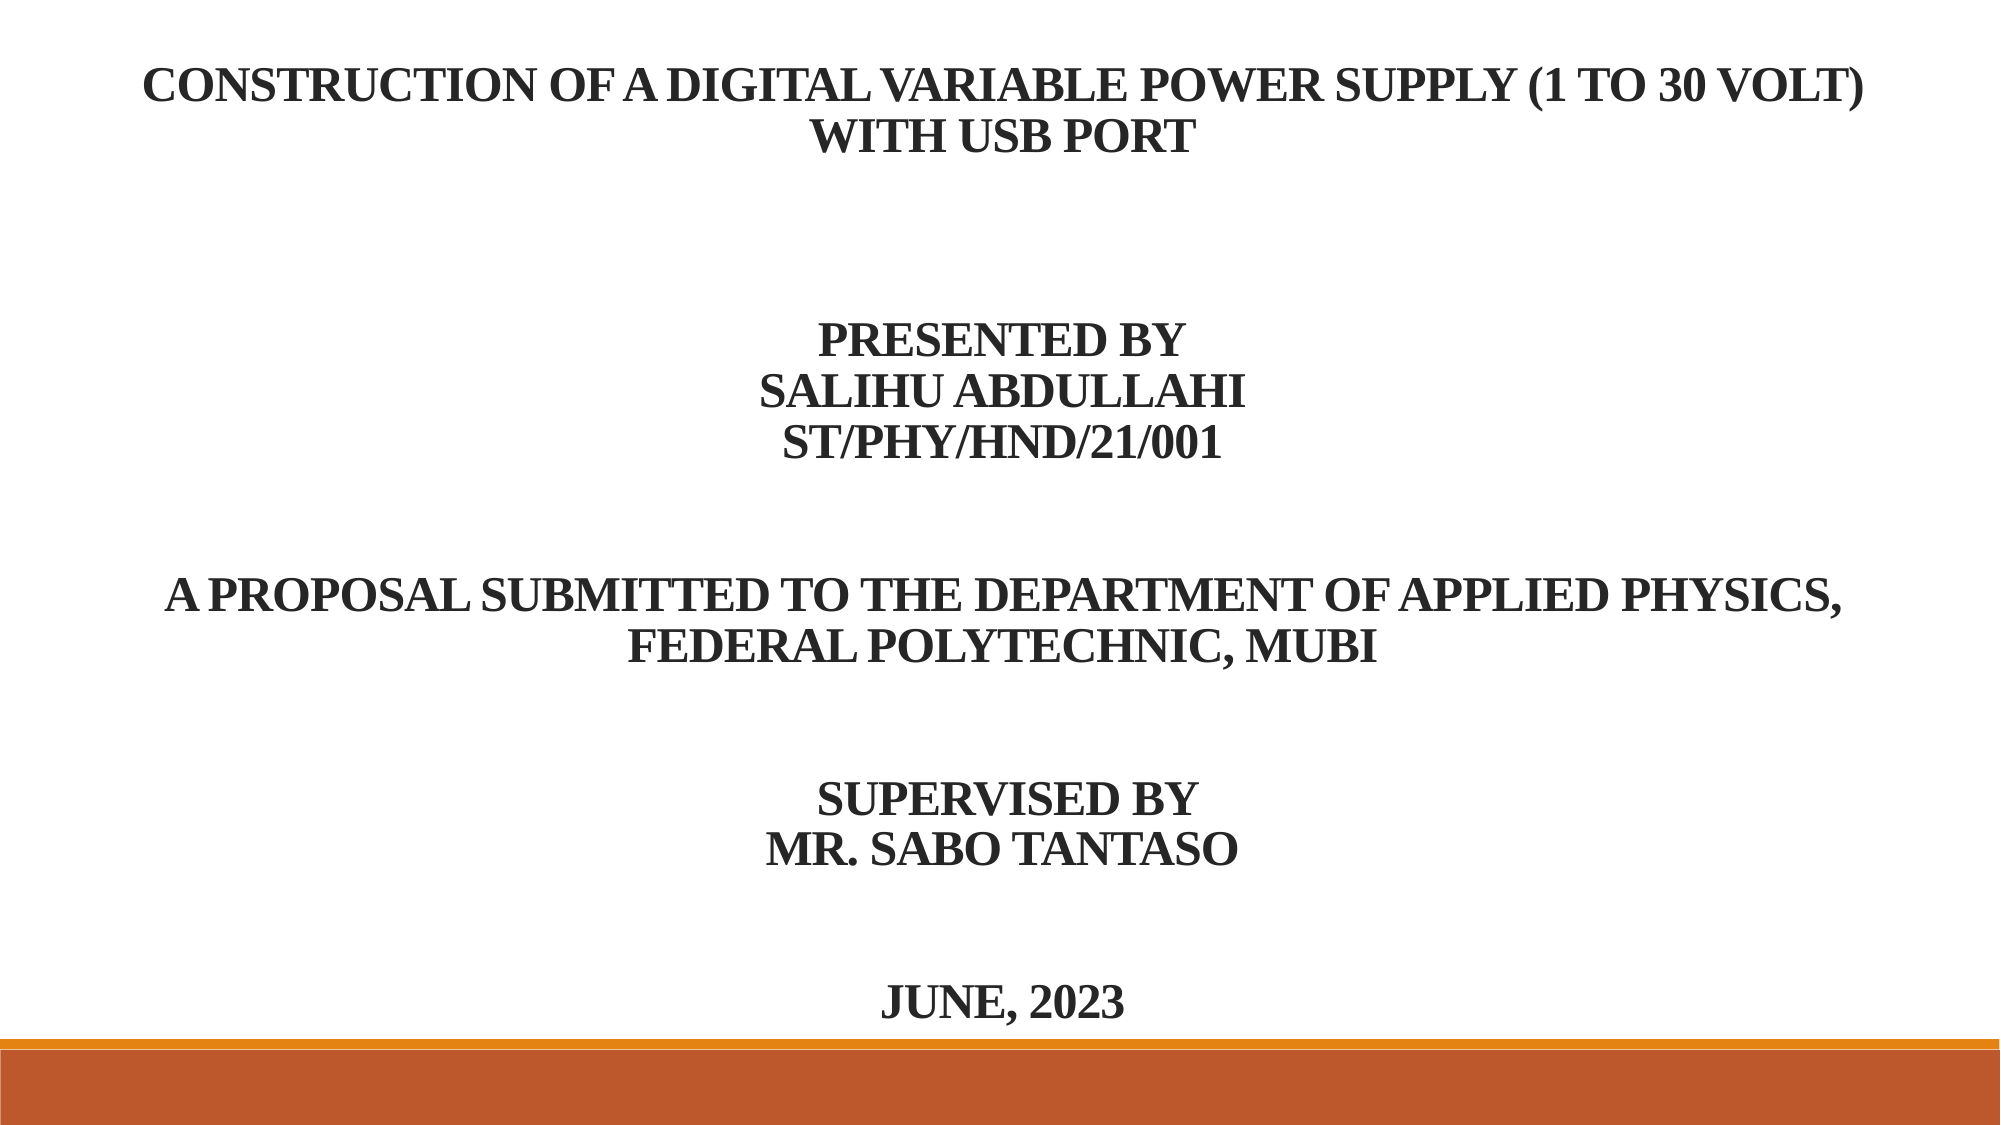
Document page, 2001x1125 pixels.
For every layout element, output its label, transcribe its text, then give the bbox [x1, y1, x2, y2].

title CONSTRUCTION OF A DIGITAL VARIABLE POWER SUPPLY (1 to 30 volt) WITH USB PORT presented by salihu abdullahi st/phy/hnd/21/001 A PROPOSAL SUBMITTED to the department of applied physics, federal polytechnic, mubi supervised by mr. sabo tantaso june, 2023 [60, 55, 1945, 1037]
